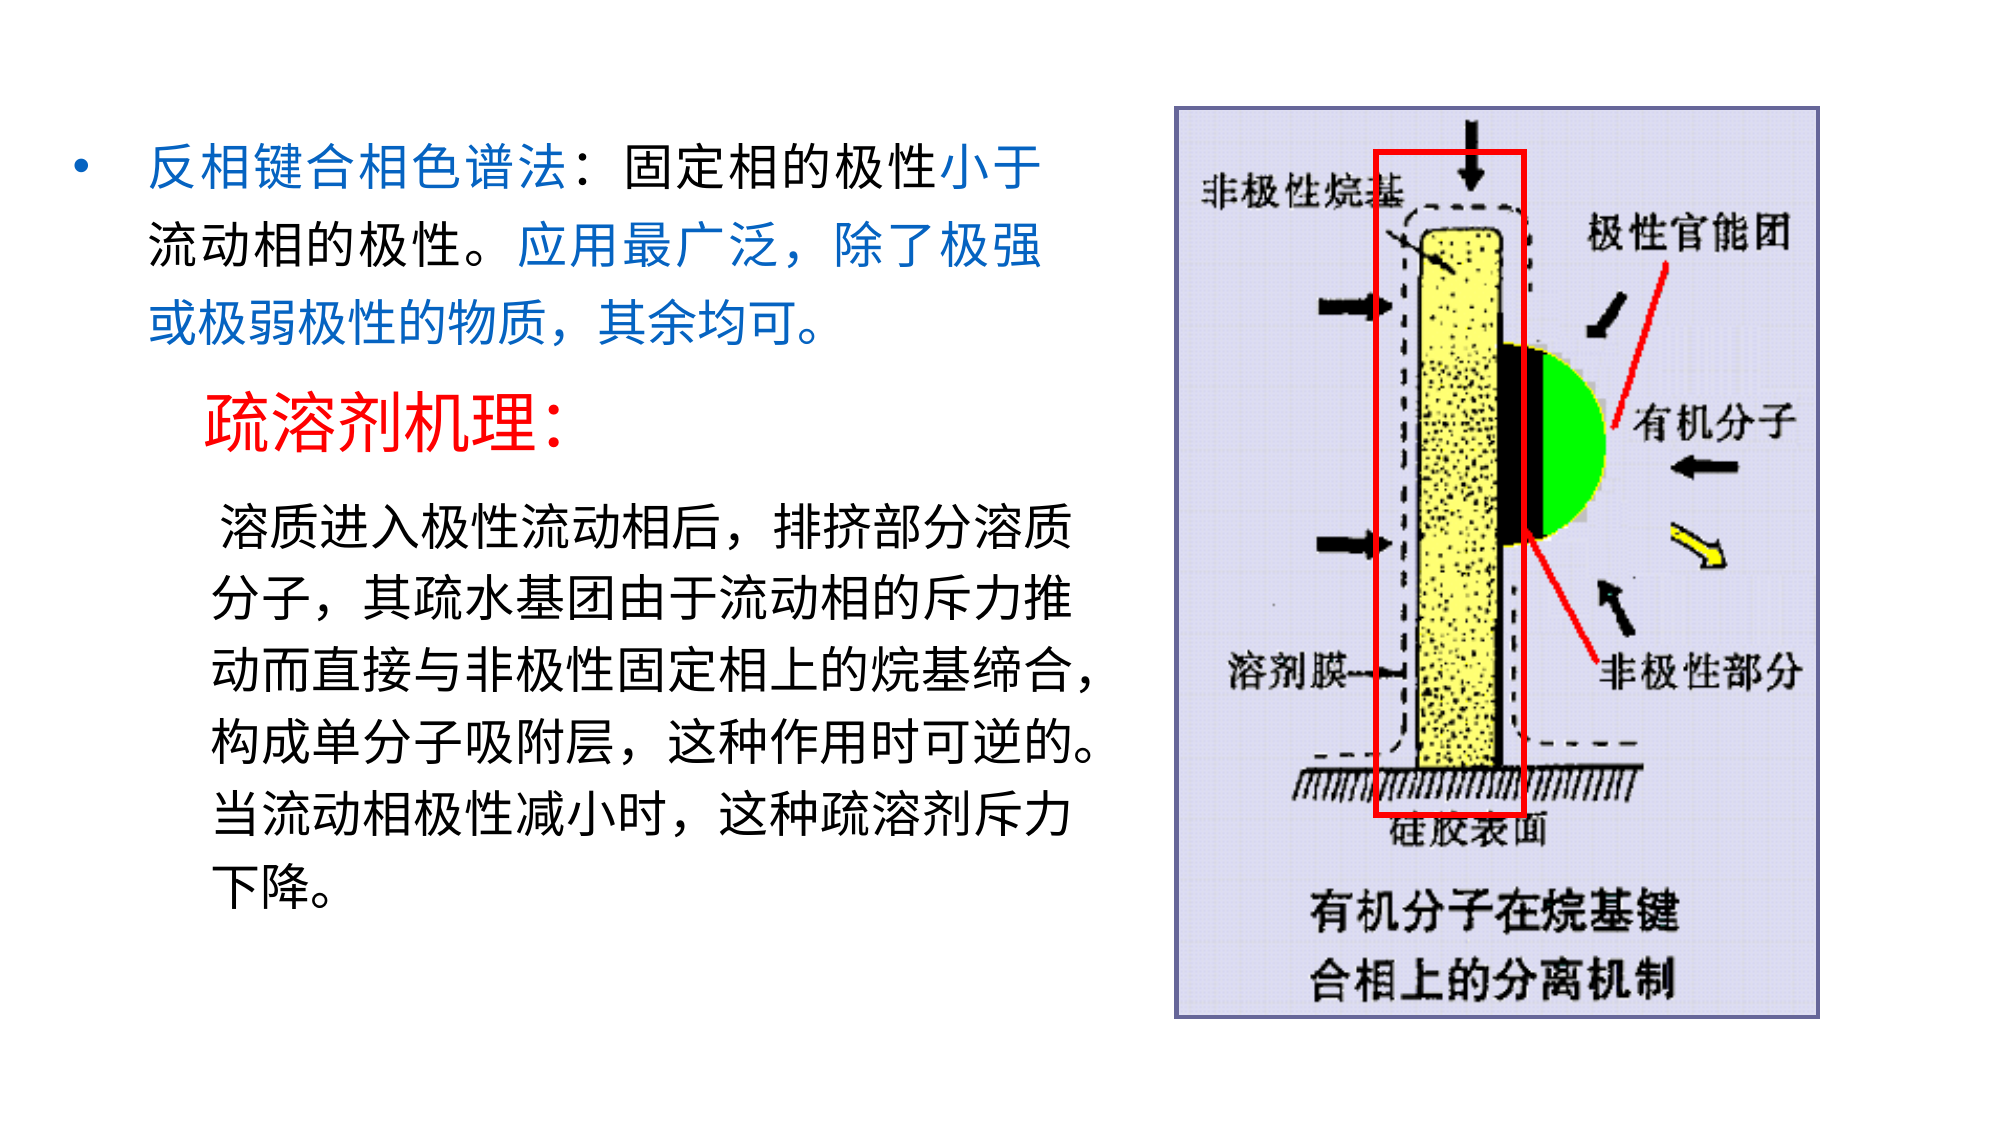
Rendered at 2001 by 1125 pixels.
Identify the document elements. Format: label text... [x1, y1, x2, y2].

list 疏溶剂机理： 溶质进入极性流动相后，排挤部分溶质分子，其疏水基团由于流动相的斥力推动而直接与非极性固定相上的烷基缔合，构成单分子吸附层，这种作用时可逆的。当流动相极性减小时，这种疏溶剂斥力下降。 [157, 382, 1090, 1125]
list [1179, 110, 1816, 1015]
text_box 反相键合相色谱法：固定相的极性小于流动相的极性。应用最广泛，除了极强或极弱极性的物质，其余均可。 [57, 110, 1058, 359]
